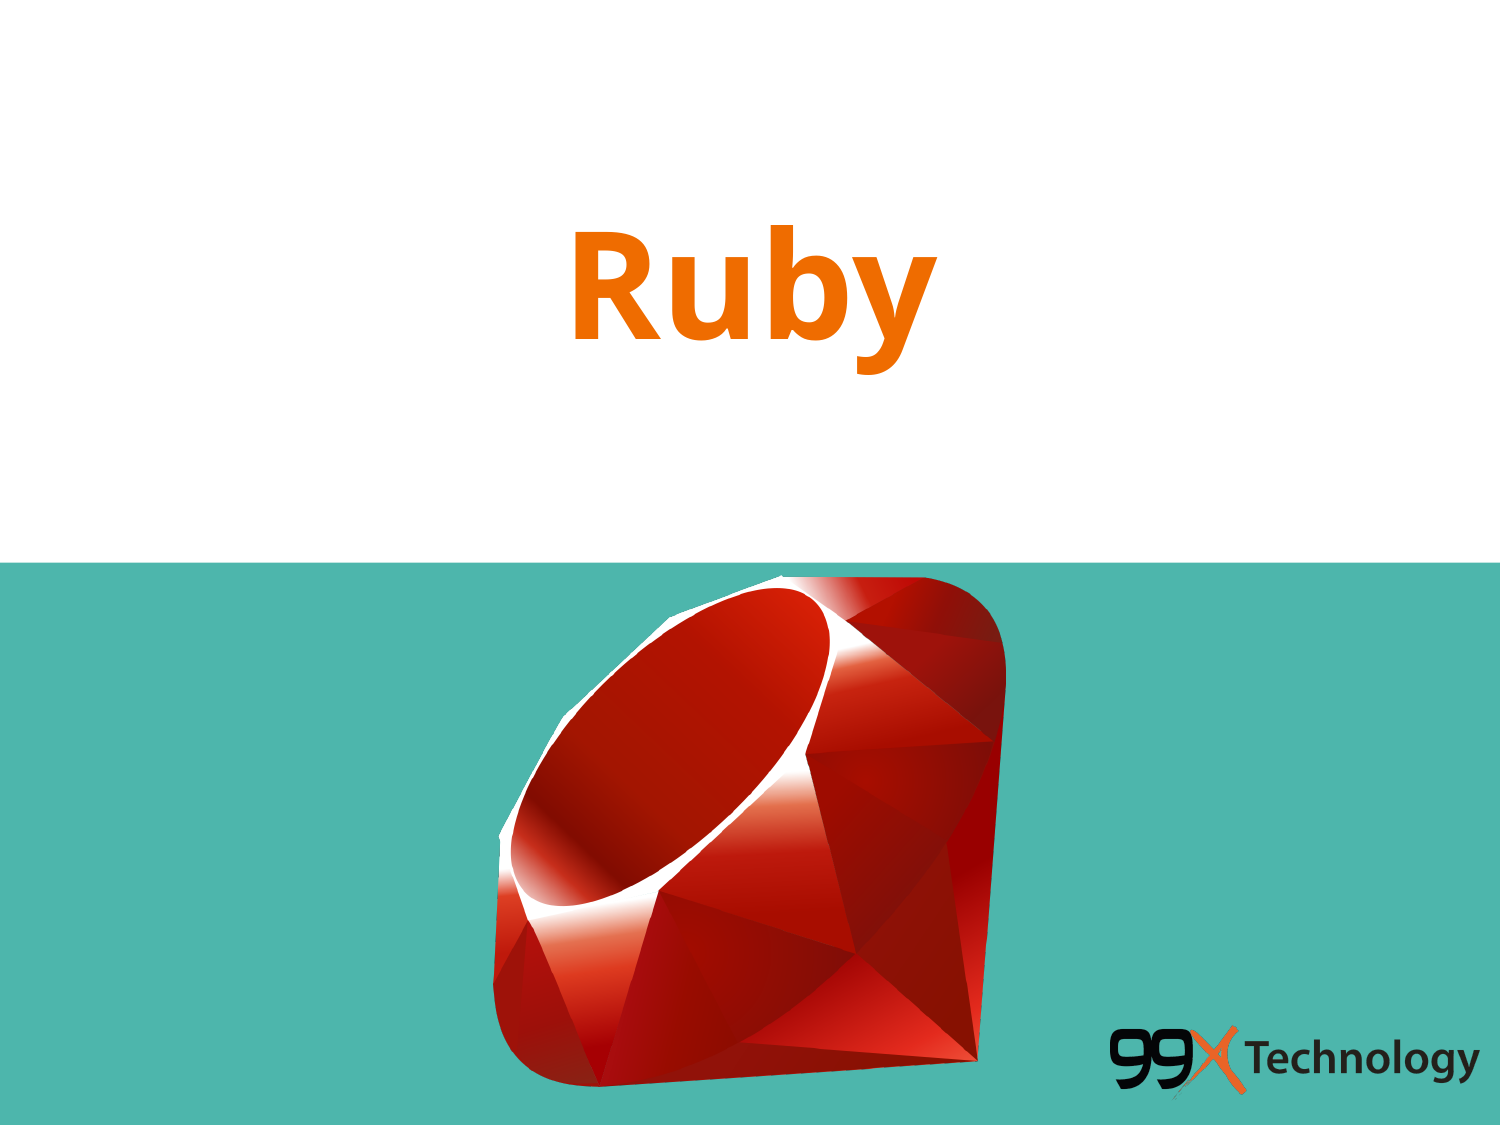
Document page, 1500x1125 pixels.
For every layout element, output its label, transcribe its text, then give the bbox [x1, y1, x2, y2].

picture [1110, 1025, 1480, 1101]
picture [493, 575, 1007, 1088]
title Ruby [46, 176, 1453, 383]
